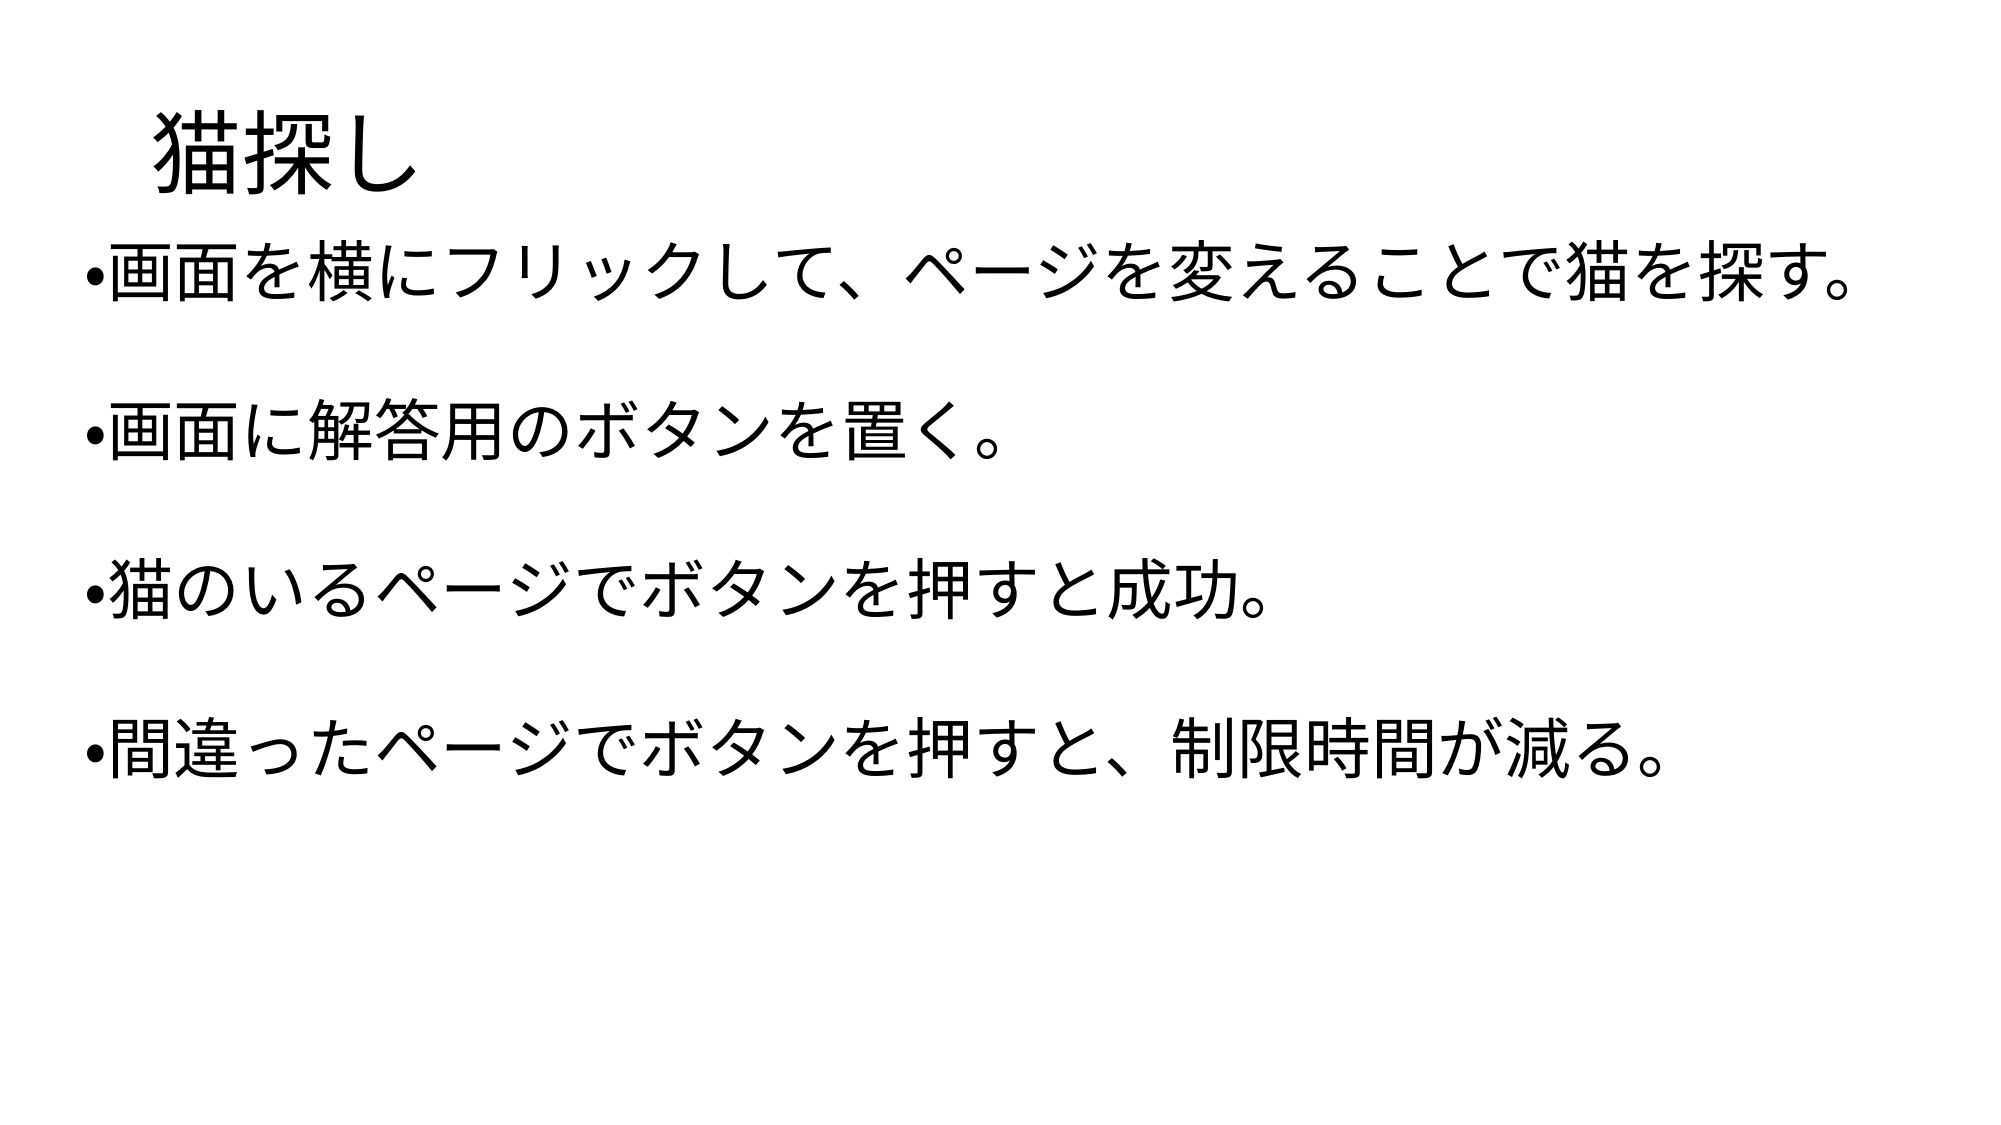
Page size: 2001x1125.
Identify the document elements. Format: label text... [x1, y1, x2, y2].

list ・画面を横にフリックして、ページを変えることで猫を探す。 ・画面に解答用のボタンを置く。 ・猫のいるページでボタンを押すと成功。 ・間違ったページでボタンを押すと、制限時間が減る。 [69, 231, 1927, 1014]
title 猫探し [135, 84, 1861, 231]
